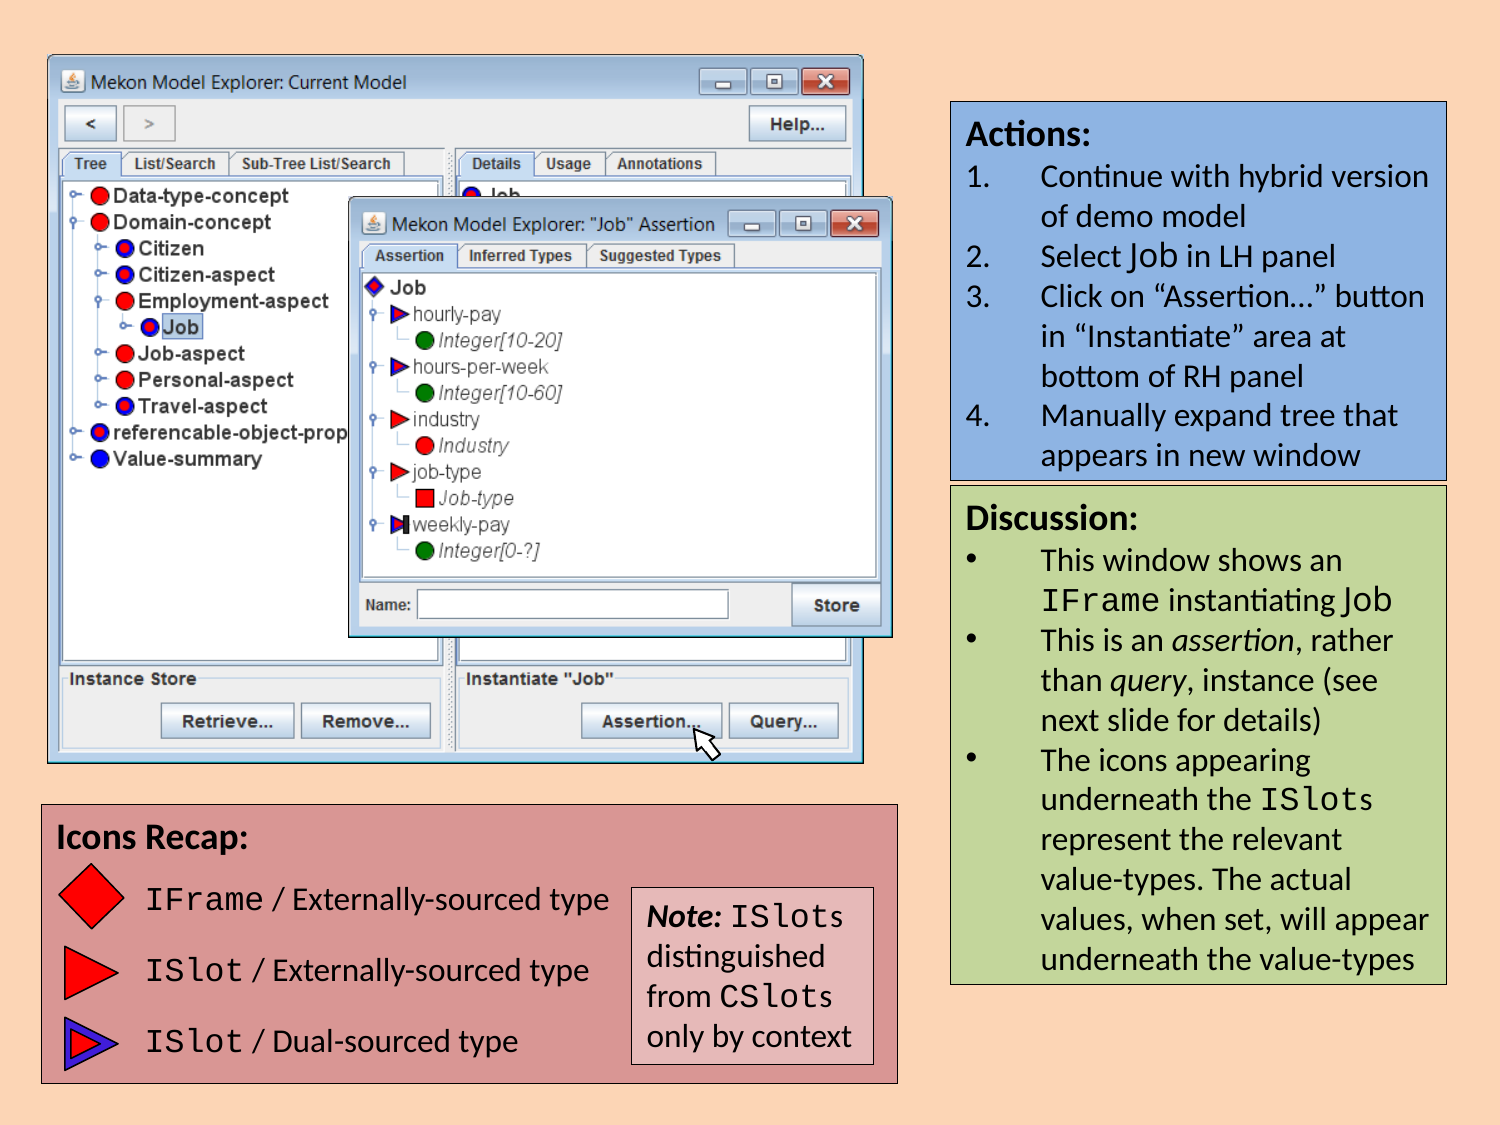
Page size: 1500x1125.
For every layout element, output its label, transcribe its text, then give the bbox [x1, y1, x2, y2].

text_box ISlot / Dual-sourced type [129, 1011, 573, 1071]
text_box IFrame / Externally-sourced type [129, 869, 638, 929]
text_box ISlot / Externally-sourced type [129, 940, 615, 1000]
text_box [68, 1027, 103, 1061]
text_box [62, 944, 121, 1002]
text_box Note: ISlots distinguished from CSlots only by context [631, 887, 874, 1065]
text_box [693, 724, 717, 762]
text_box Actions: Continue with hybrid version of demo model Select Job in LH panel Click on “Assertion…” button in “Instantiate” area at bottom of RH panel Manually expand tree that appears in new window [950, 101, 1447, 481]
text_box [62, 1015, 121, 1073]
text_box [56, 861, 126, 931]
picture [46, 54, 893, 764]
text_box Discussion: This window shows an IFrame instantiating Job This is an assertion, rather than query, instance (see next slide for details) The icons appearing underneath the ISlots represent the relevant value-types. The actual values, when set, will appear underneath the value-types [950, 485, 1447, 985]
text_box Icons Recap: [41, 804, 898, 1084]
